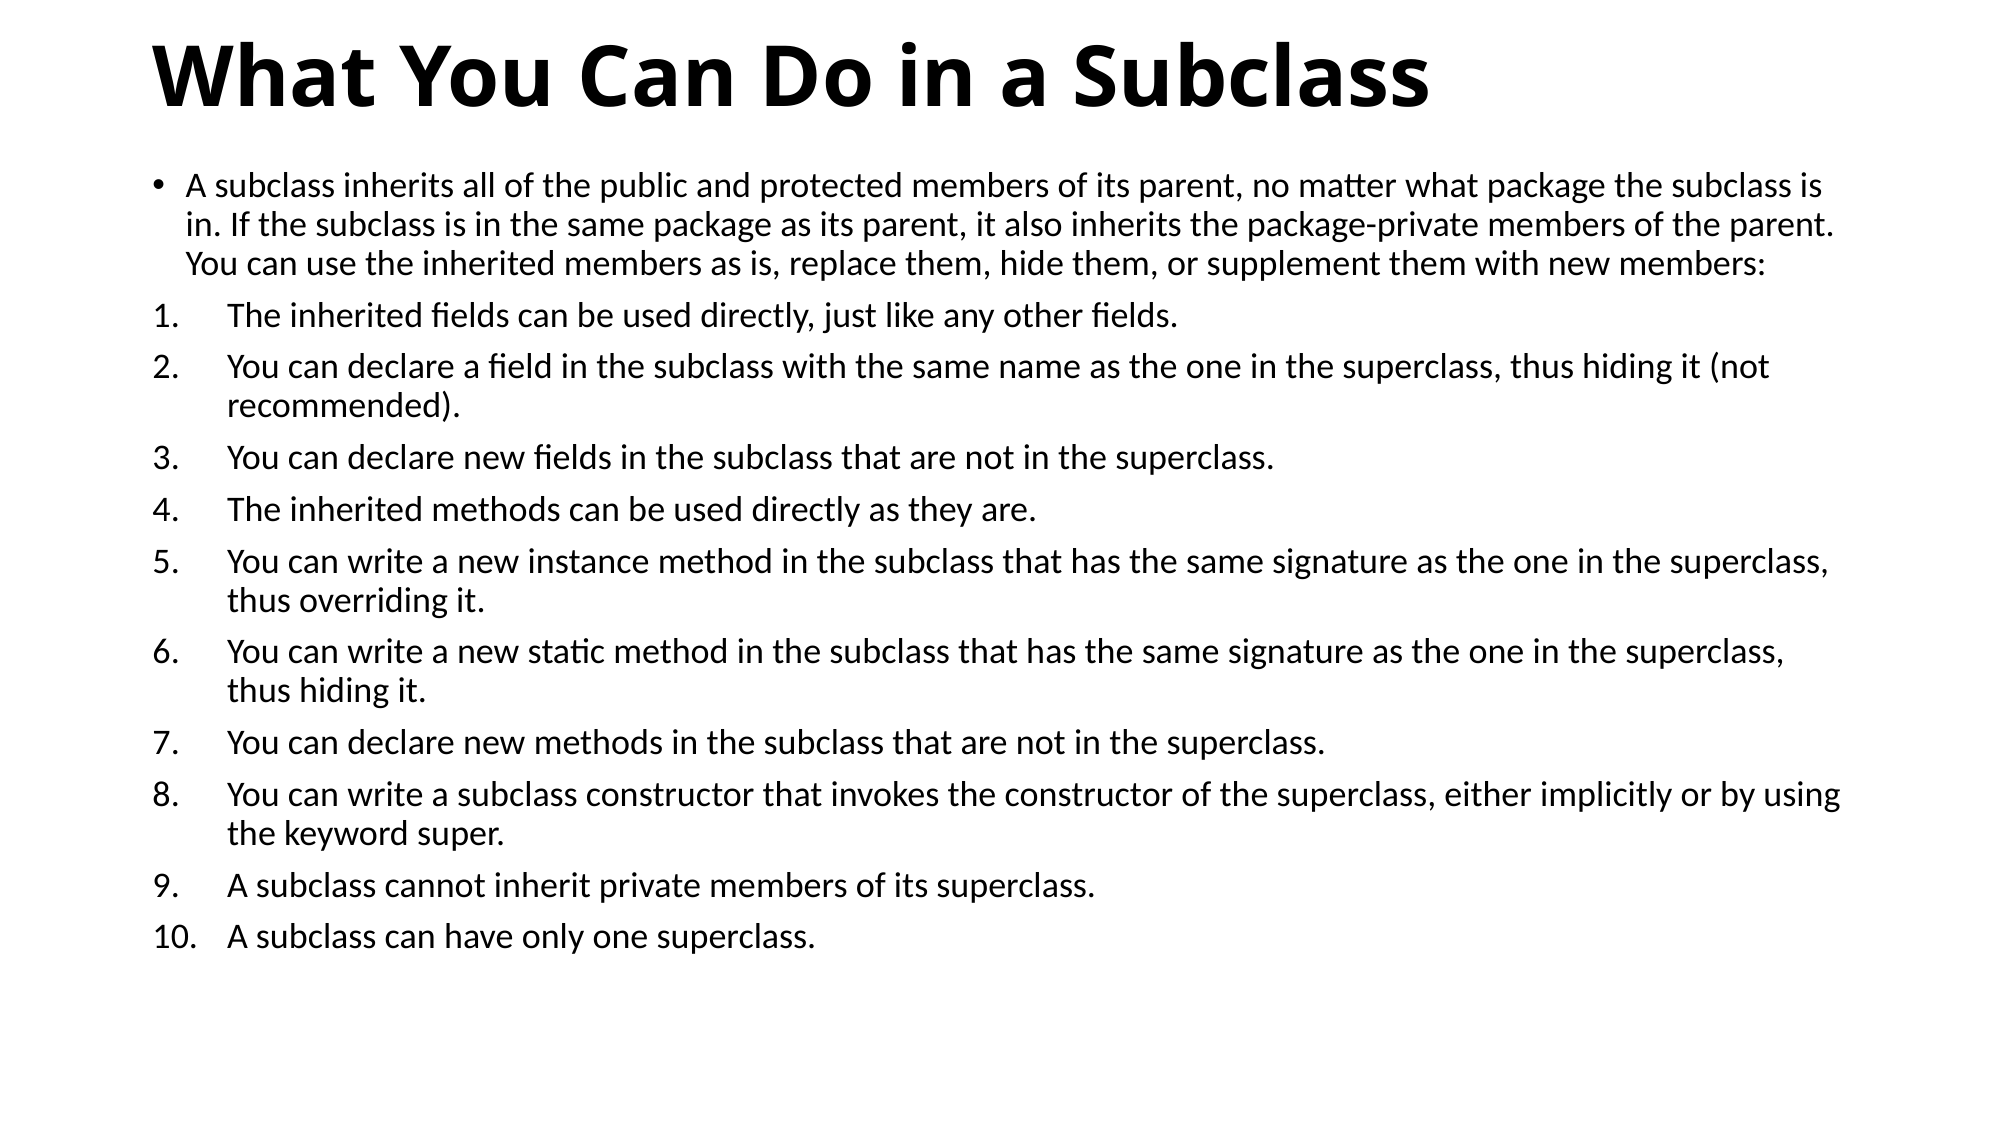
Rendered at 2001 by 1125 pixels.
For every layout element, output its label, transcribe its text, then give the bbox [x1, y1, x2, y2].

list A subclass inherits all of the public and protected members of its parent, no matter what package the subclass is in. If the subclass is in the same package as its parent, it also inherits the package-private members of the parent. You can use the inherited members as is, replace them, hide them, or supplement them with new members: The inherited fields can be used directly, just like any other fields. You can declare a field in the subclass with the same name as the one in the superclass, thus hiding it (not recommended). You can declare new fields in the subclass that are not in the superclass. The inherited methods can be used directly as they are. You can write a new instance method in the subclass that has the same signature as the one in the superclass, thus overriding it. You can write a new static method in the subclass that has the same signature as the one in the superclass, thus hiding it. You can declare new methods in the subclass that are not in the superclass. You can write a subclass constructor that invokes the constructor of the superclass, either implicitly or by using the keyword super. A subclass cannot inherit private members of its superclass. A subclass can have only one superclass. [137, 158, 1863, 1014]
title What You Can Do in a Subclass [137, 25, 1863, 133]
